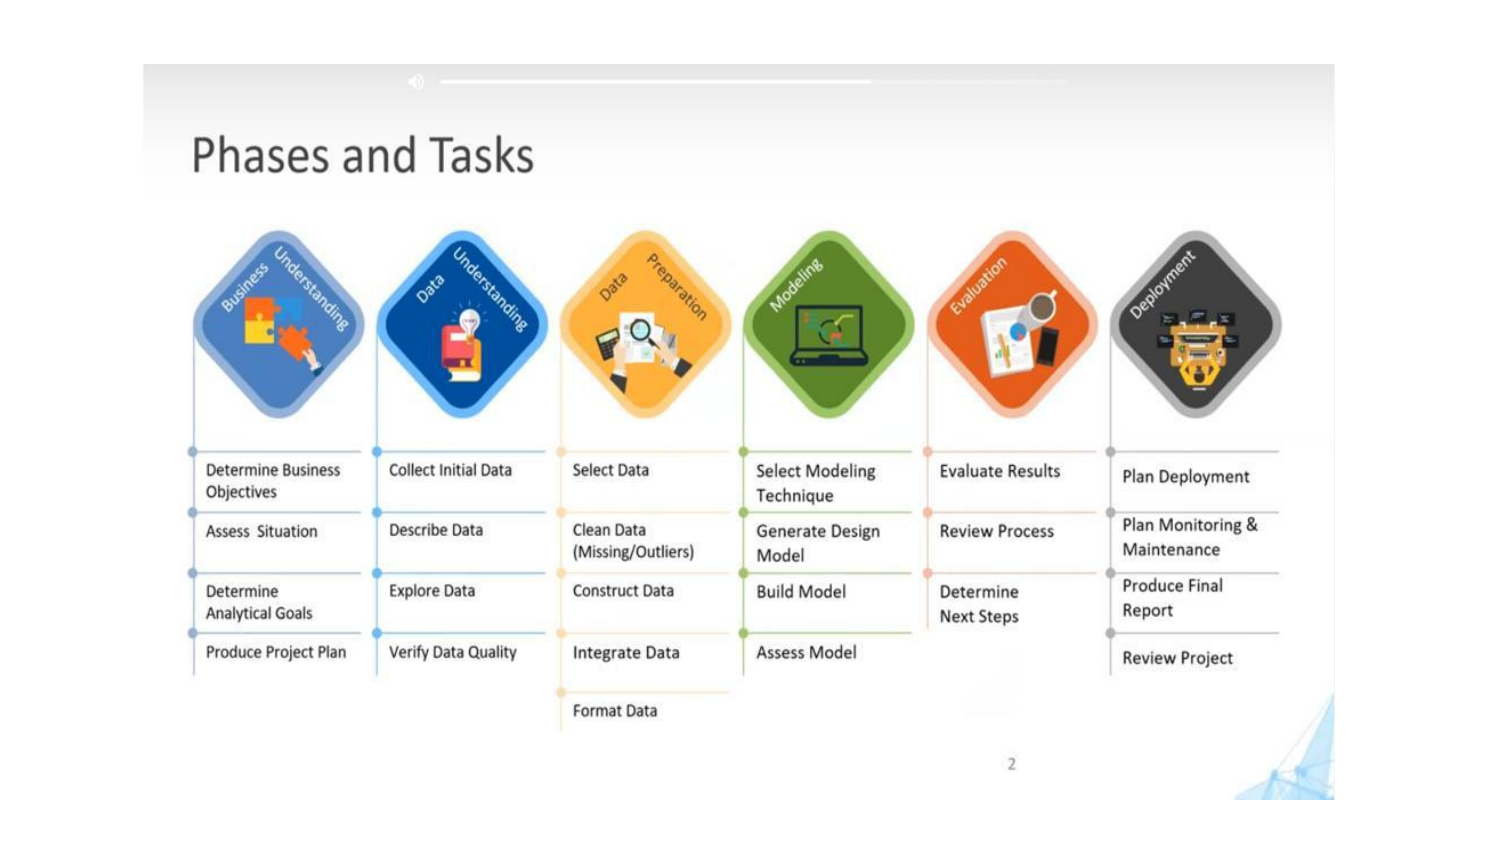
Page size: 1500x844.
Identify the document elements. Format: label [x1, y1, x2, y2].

picture [143, 63, 1335, 800]
